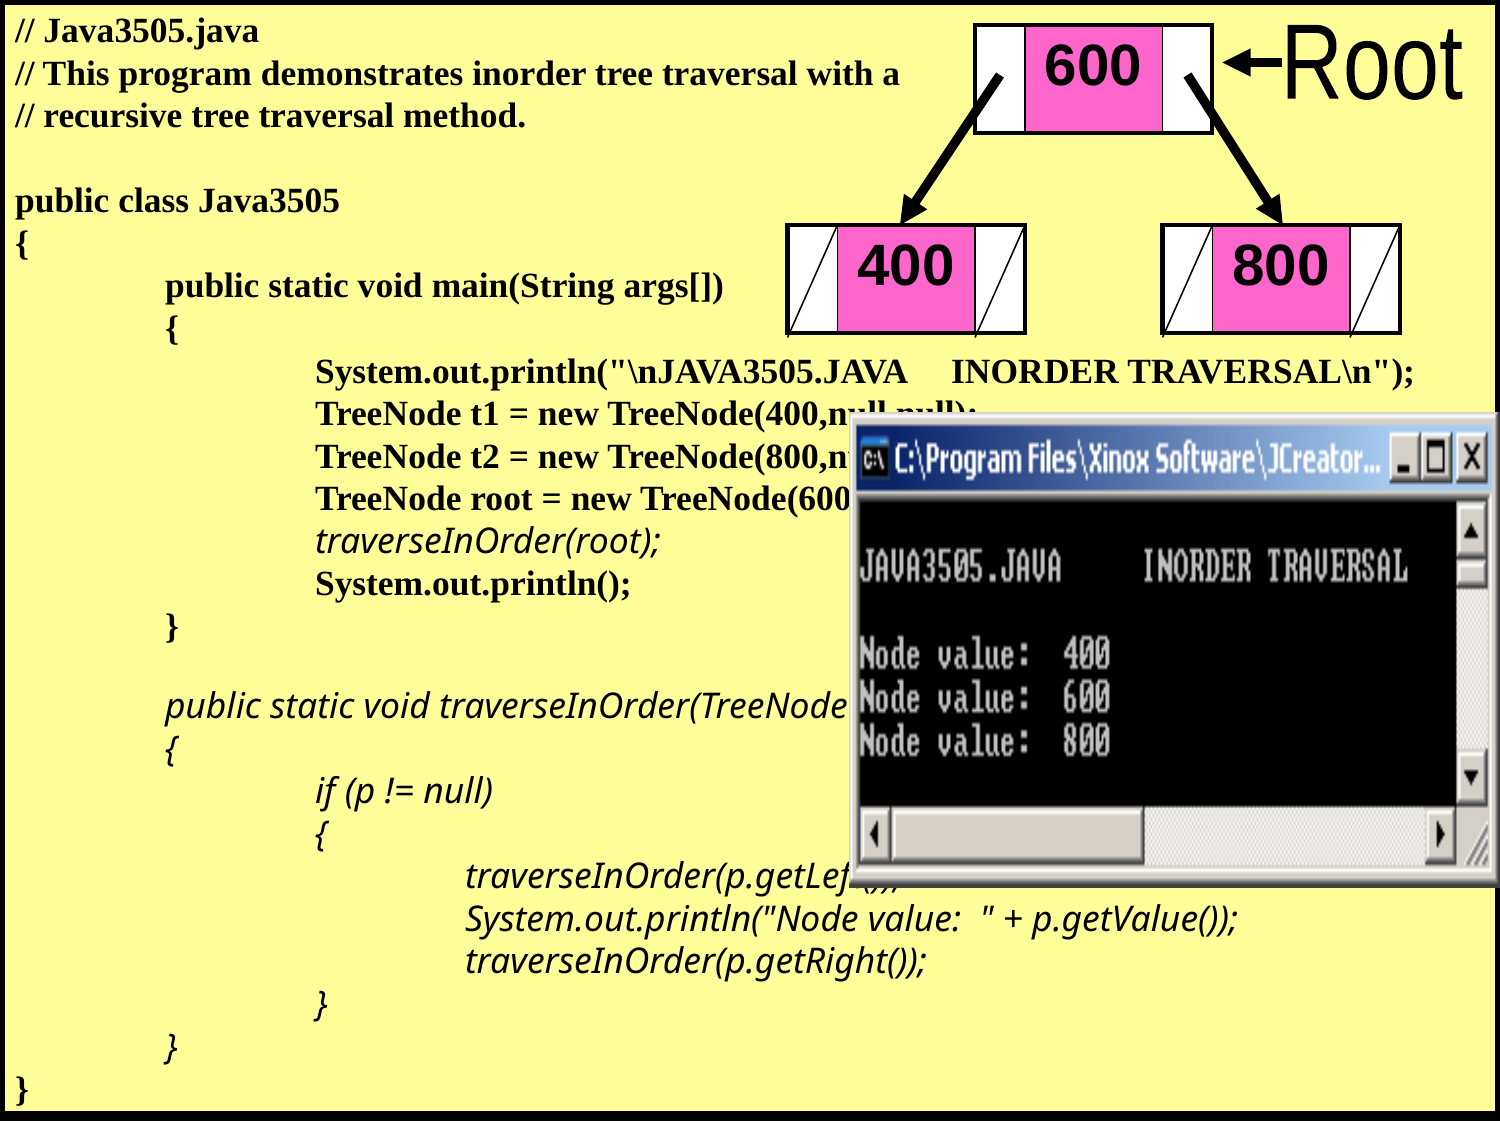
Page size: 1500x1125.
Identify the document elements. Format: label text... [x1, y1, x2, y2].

table_header [1163, 27, 1210, 131]
table_header 400 [840, 227, 969, 331]
table_header 800 [1216, 227, 1345, 331]
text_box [1162, 224, 1213, 338]
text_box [899, 74, 1001, 226]
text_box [974, 224, 1026, 338]
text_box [1187, 74, 1283, 226]
picture [849, 412, 1500, 888]
text_box // Java3505.java // This program demonstrates inorder tree traversal with a // recursive tree traversal method. public class Java3505 { public static void main(String args[]) { System.out.println("\nJAVA3505.JAVA INORDER TRAVERSAL\n"); TreeNode t1 = new TreeNode(400,null,null); TreeNode t2 = new TreeNode(800,null,null); TreeNode root = new TreeNode(600,t1,t2); traverseInOrder(root); System.out.println(); } public static void traverseInOrder(TreeNode p) { if (p != null) { traverseInOrder(p.getLeft()); System.out.println("Node value: " + p.getValue()); traverseInOrder(p.getRight()); } } } [0, 0, 1500, 1117]
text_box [787, 224, 838, 338]
table_header 600 [1026, 27, 1162, 131]
table_header [977, 27, 1024, 131]
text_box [1349, 224, 1401, 338]
